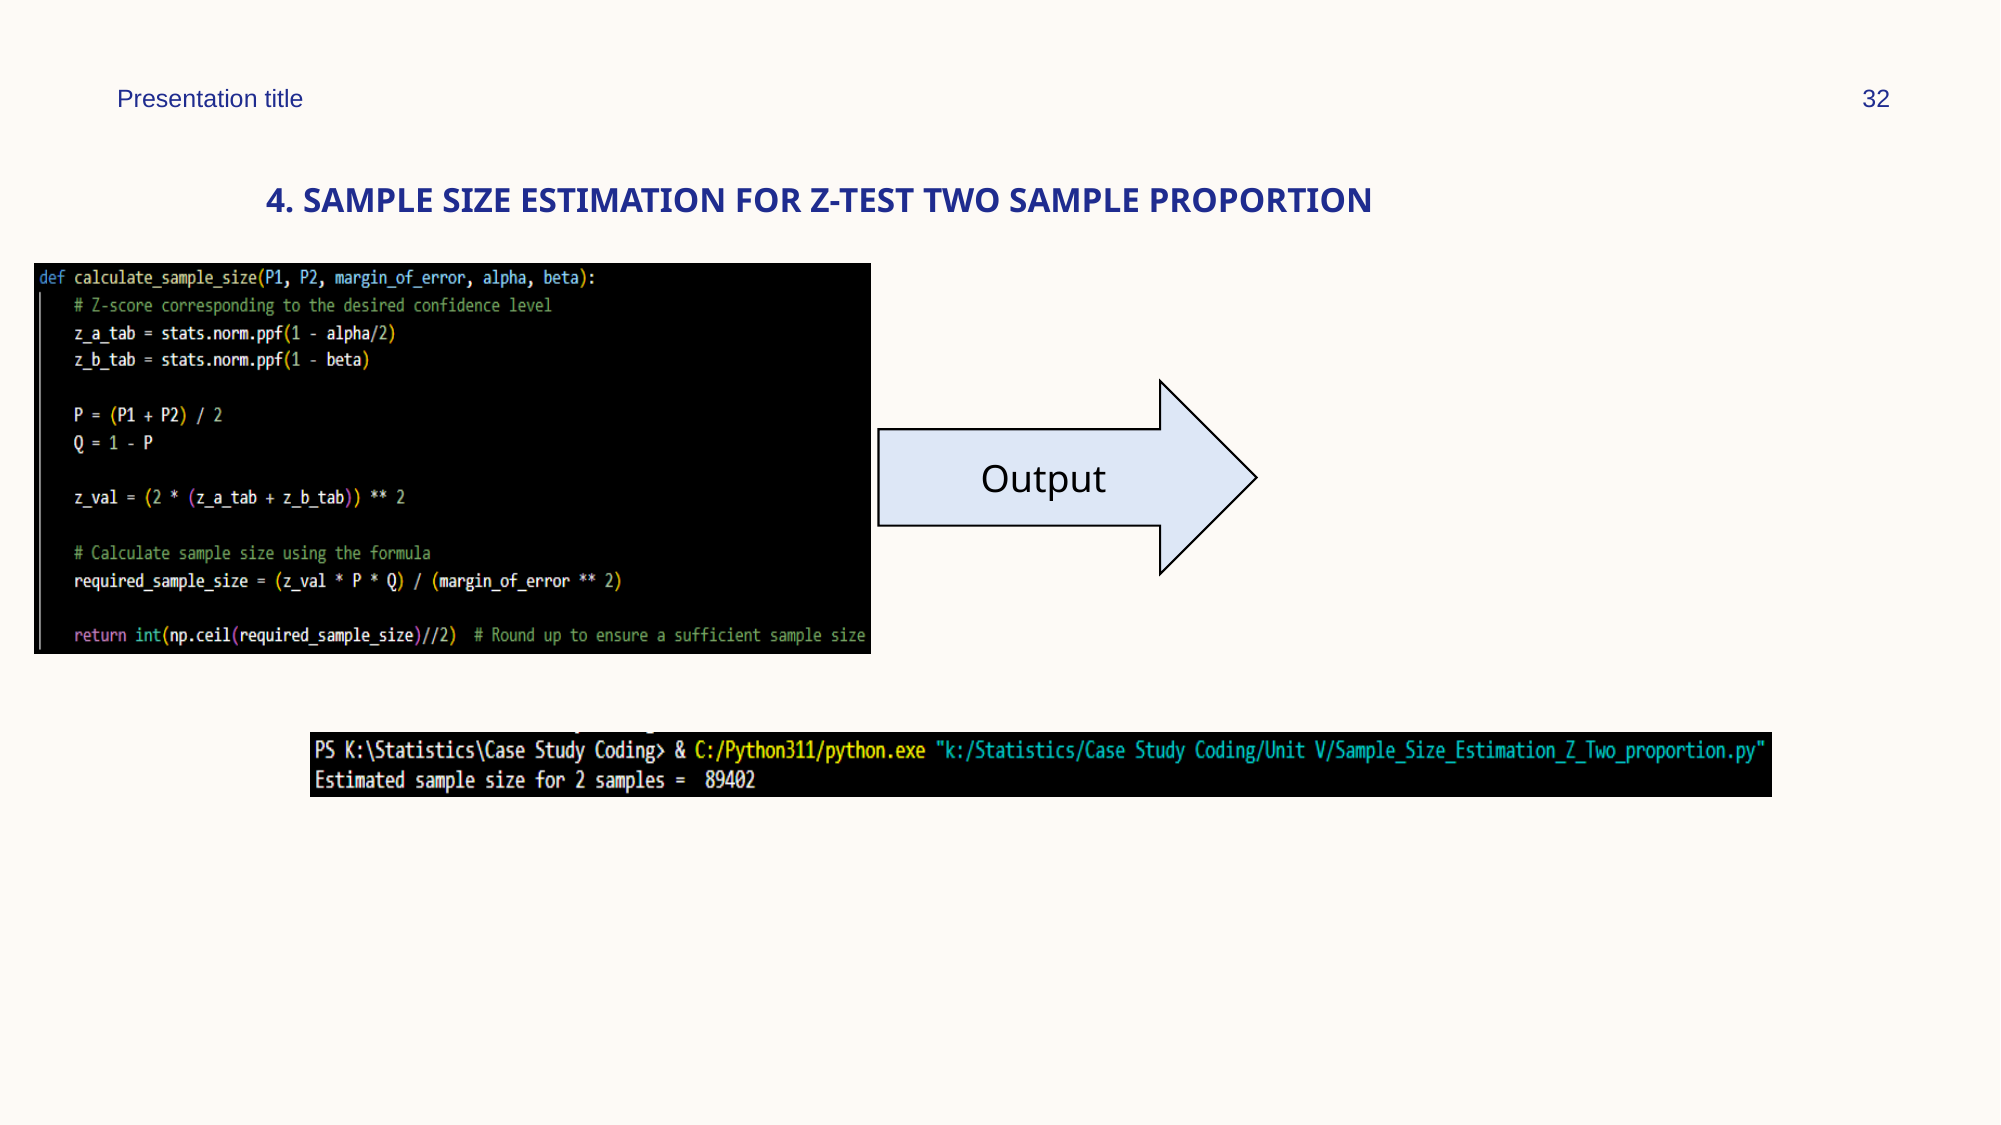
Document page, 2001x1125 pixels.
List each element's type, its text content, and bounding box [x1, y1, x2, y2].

picture [34, 263, 871, 654]
text_box Output [877, 378, 1259, 577]
picture [310, 732, 1772, 797]
title 4. Sample size estimation for z-test two sample proportion [107, 171, 1534, 234]
footer Presentation title [101, 75, 627, 120]
slide_number 32 [1795, 75, 1958, 120]
